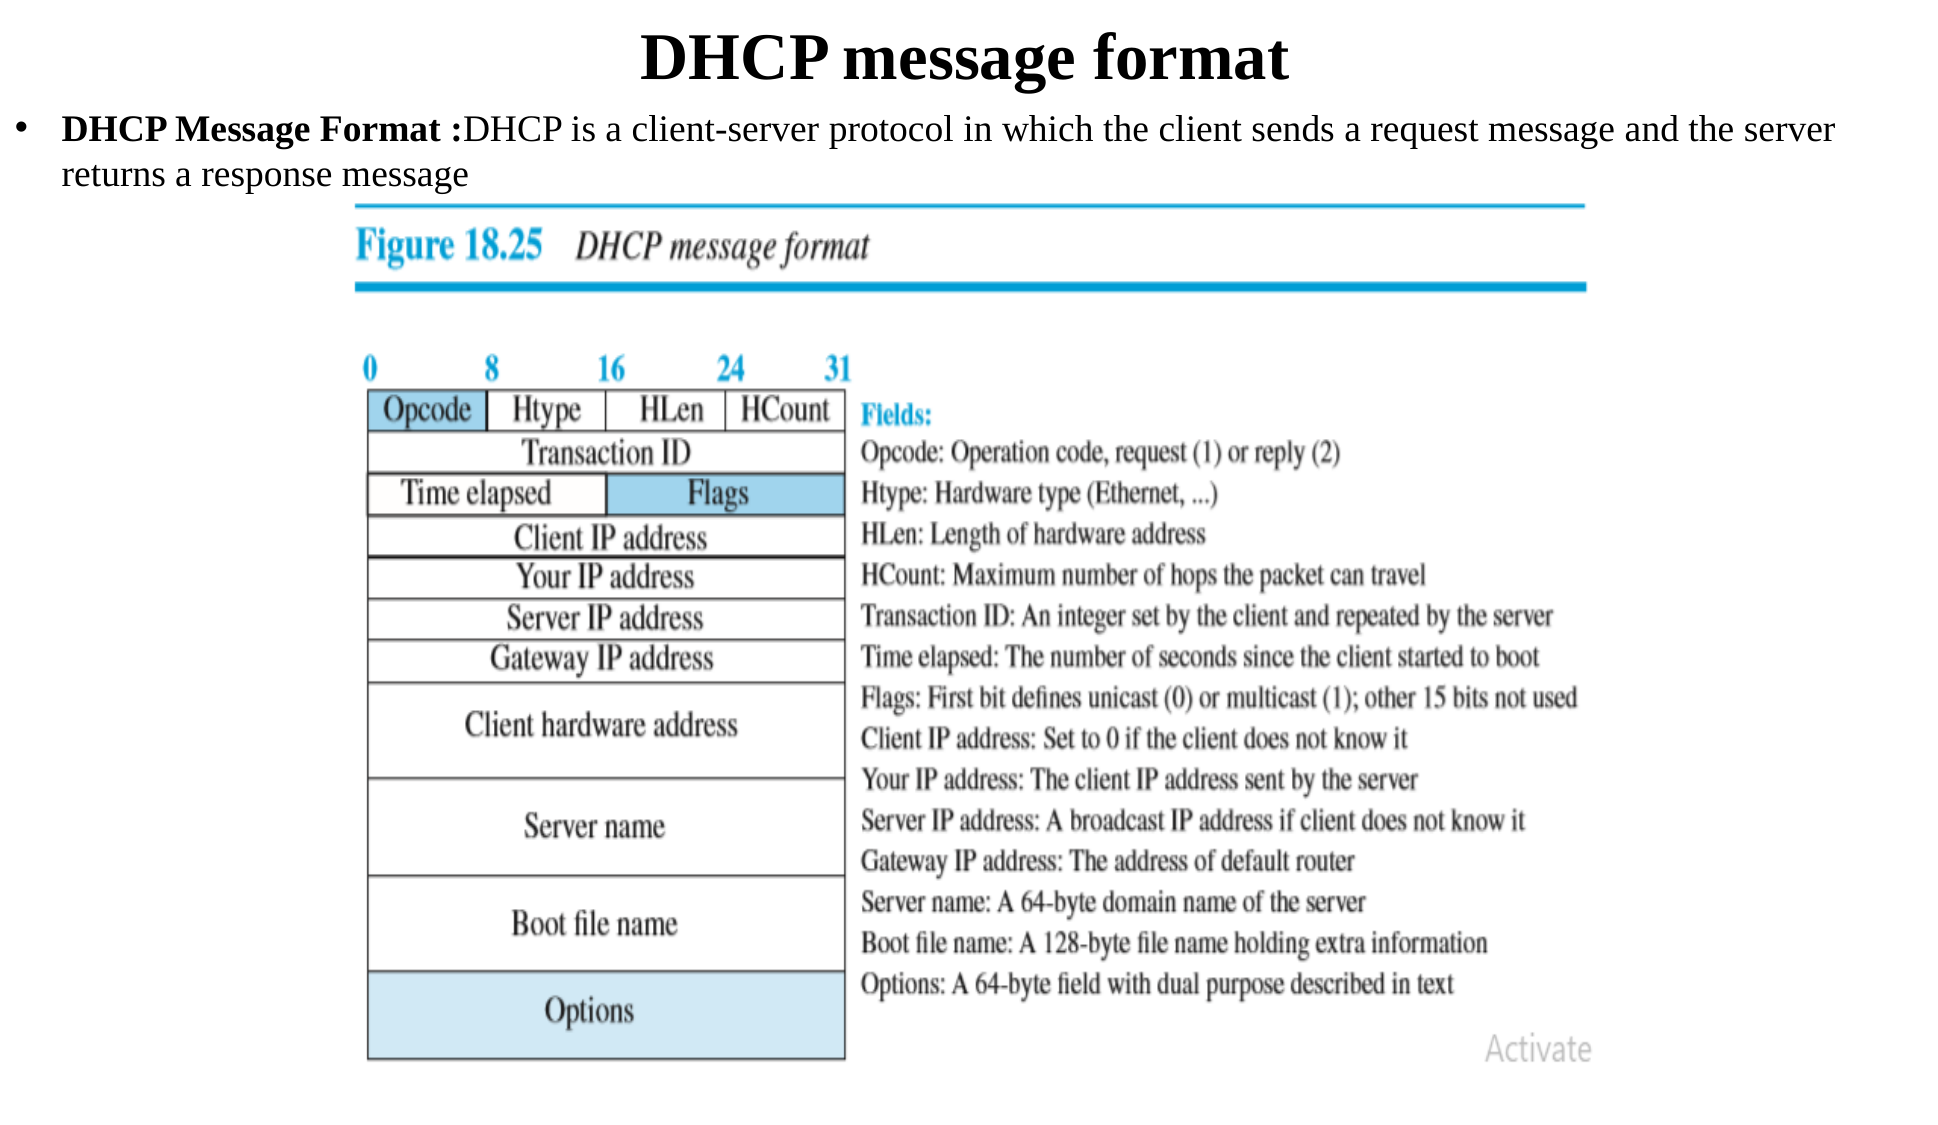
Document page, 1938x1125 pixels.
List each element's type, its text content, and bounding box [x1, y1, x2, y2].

picture [334, 202, 1597, 1069]
text_box DHCP Message Format :DHCP is a client-server protocol in which the client sends a request message and the server returns a response message [0, 96, 1902, 202]
text_box DHCP message format [14, 14, 1917, 96]
